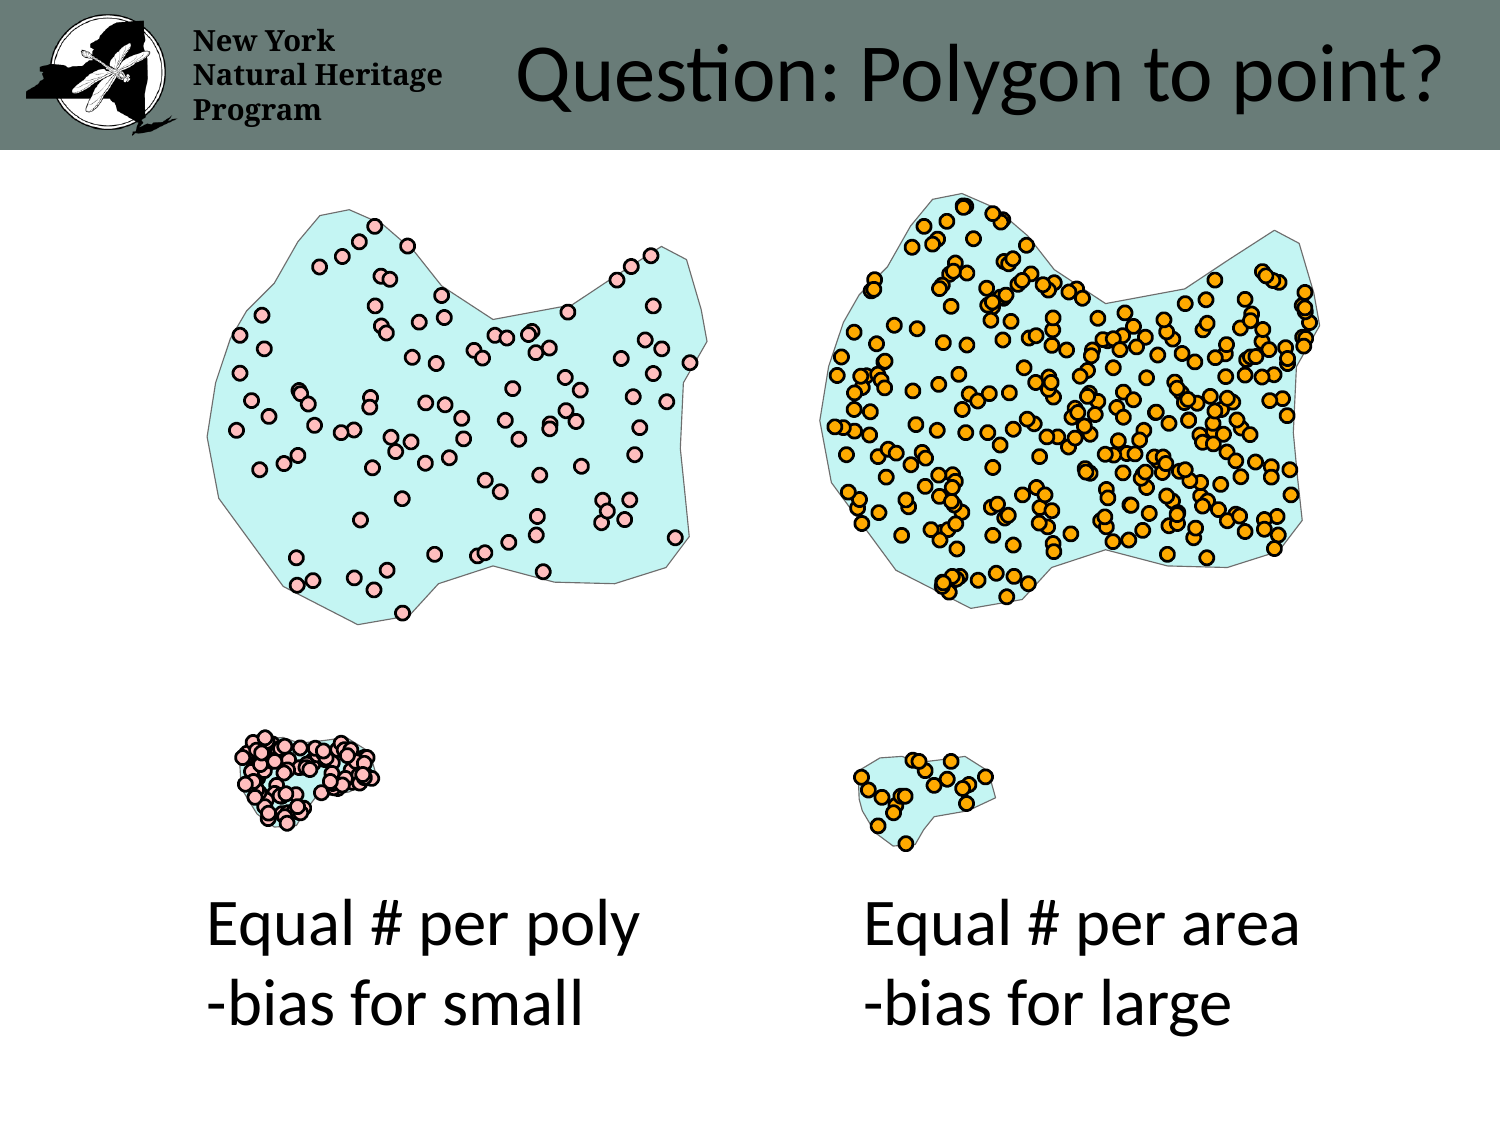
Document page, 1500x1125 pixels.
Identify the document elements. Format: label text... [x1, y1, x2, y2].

picture [112, 174, 1401, 878]
text_box [0, 0, 1500, 150]
text_box Equal # per area -bias for large [848, 887, 1317, 1046]
text_box Equal # per poly -bias for small [191, 887, 656, 1046]
title Question: Polygon to point? [450, 0, 1500, 138]
picture [24, 12, 179, 138]
text_box New York Natural Heritage Program [192, 21, 471, 118]
